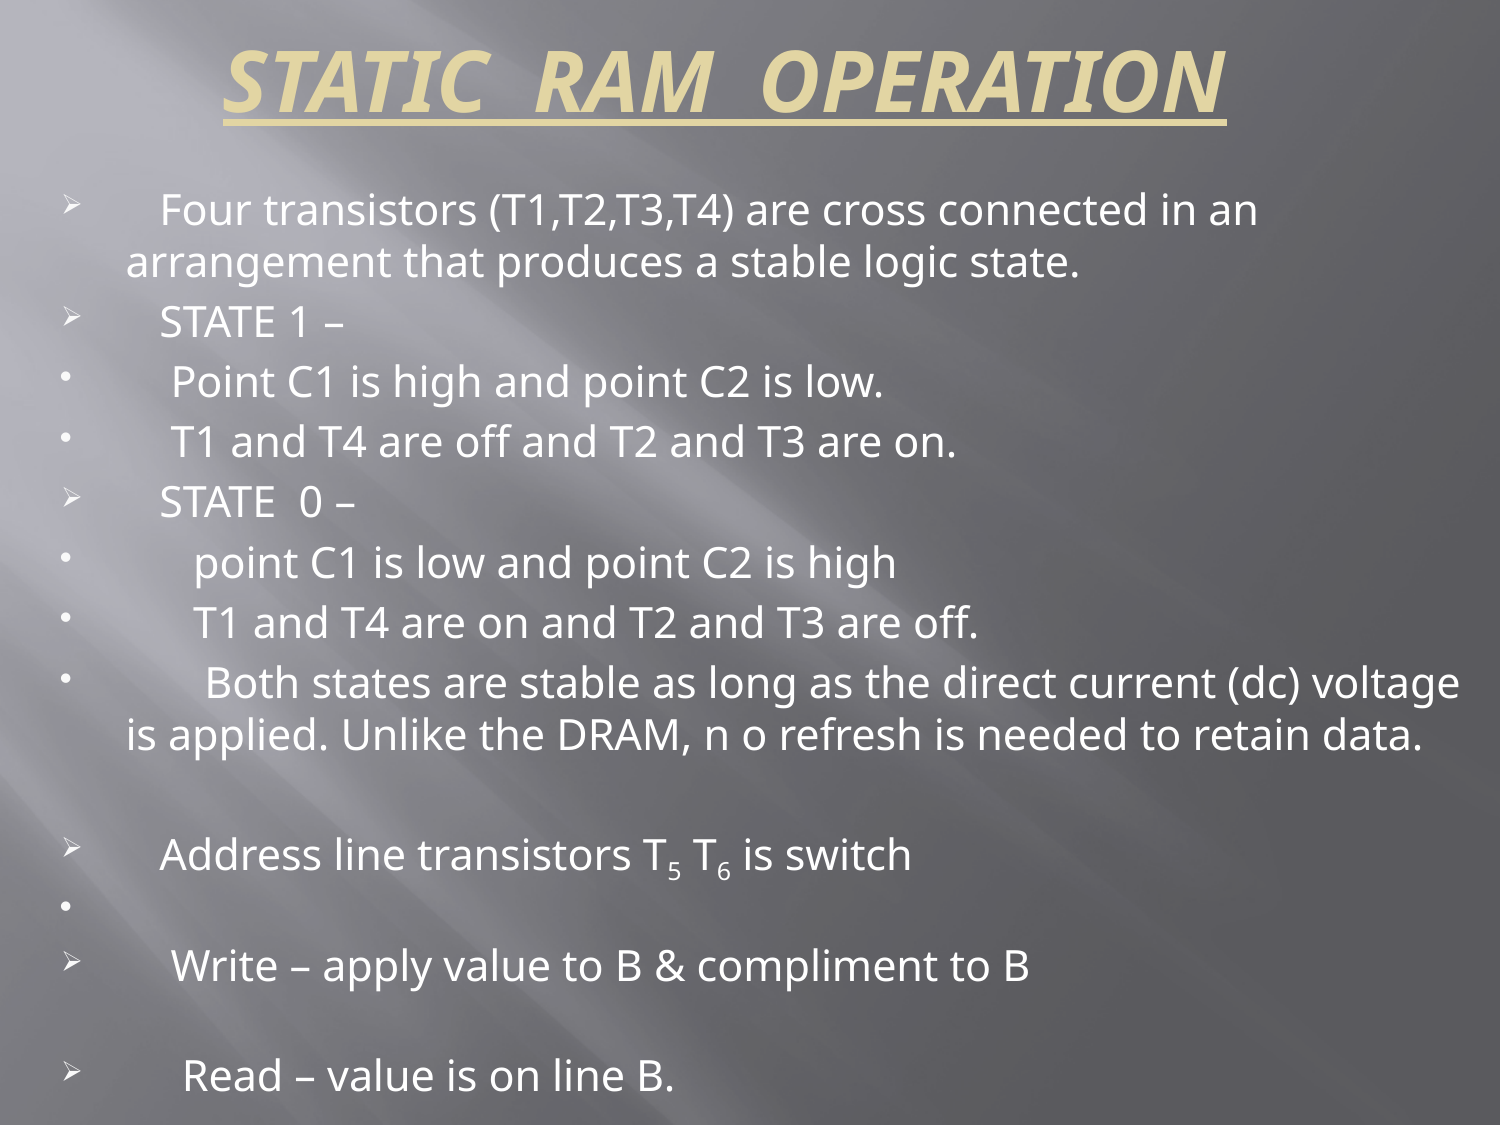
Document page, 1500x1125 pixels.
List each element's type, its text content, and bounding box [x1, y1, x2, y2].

subtitle Four transistors (T1,T2,T3,T4) are cross connected in an arrangement that produces a stable logic state. STATE 1 – Point C1 is high and point C2 is low. T1 and T4 are off and T2 and T3 are on. STATE 0 – point C1 is low and point C2 is high T1 and T4 are on and T2 and T3 are off. Both states are stable as long as the direct current (dc) voltage is applied. Unlike the DRAM, n o refresh is needed to retain data. Address line transistors T5 T6 is switch Write – apply value to B & compliment to B Read – value is on line B. [24, 174, 1500, 1125]
title STATIC RAM OPERATION [50, 0, 1400, 158]
